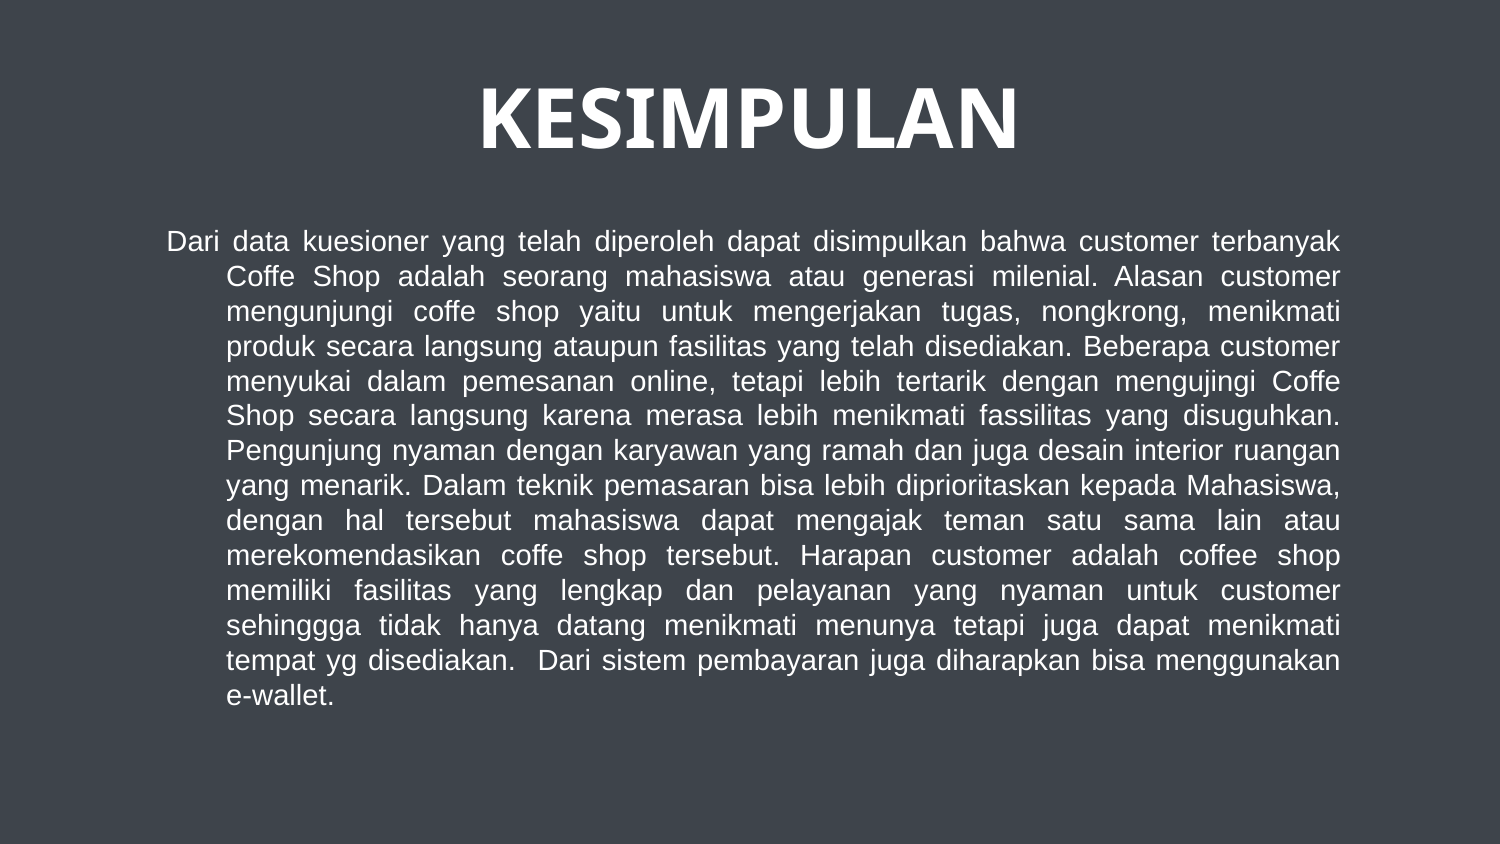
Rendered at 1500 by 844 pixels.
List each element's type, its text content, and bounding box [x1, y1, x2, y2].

text_box KESIMPULAN [84, 65, 1416, 166]
text_box Dari data kuesioner yang telah diperoleh dapat disimpulkan bahwa customer terbanyak Coffe Shop adalah seorang mahasiswa atau generasi milenial. Alasan customer mengunjungi coffe shop yaitu untuk mengerjakan tugas, nongkrong, menikmati produk secara langsung ataupun fasilitas yang telah disediakan. Beberapa customer menyukai dalam pemesanan online, tetapi lebih tertarik dengan mengujingi Coffe Shop secara langsung karena merasa lebih menikmati fassilitas yang disuguhkan. Pengunjung nyaman dengan karyawan yang ramah dan juga desain interior ruangan yang menarik. Dalam teknik pemasaran bisa lebih diprioritaskan kepada Mahasiswa, dengan hal tersebut mahasiswa dapat mengajak teman satu sama lain atau merekomendasikan coffe shop tersebut. Harapan customer adalah coffee shop memiliki fasilitas yang lengkap dan pelayanan yang nyaman untuk customer sehinggga tidak hanya datang menikmati menunya tetapi juga dapat menikmati tempat yg disediakan. Dari sistem pembayaran juga diharapkan bisa menggunakan e-wallet. [151, 214, 1358, 719]
